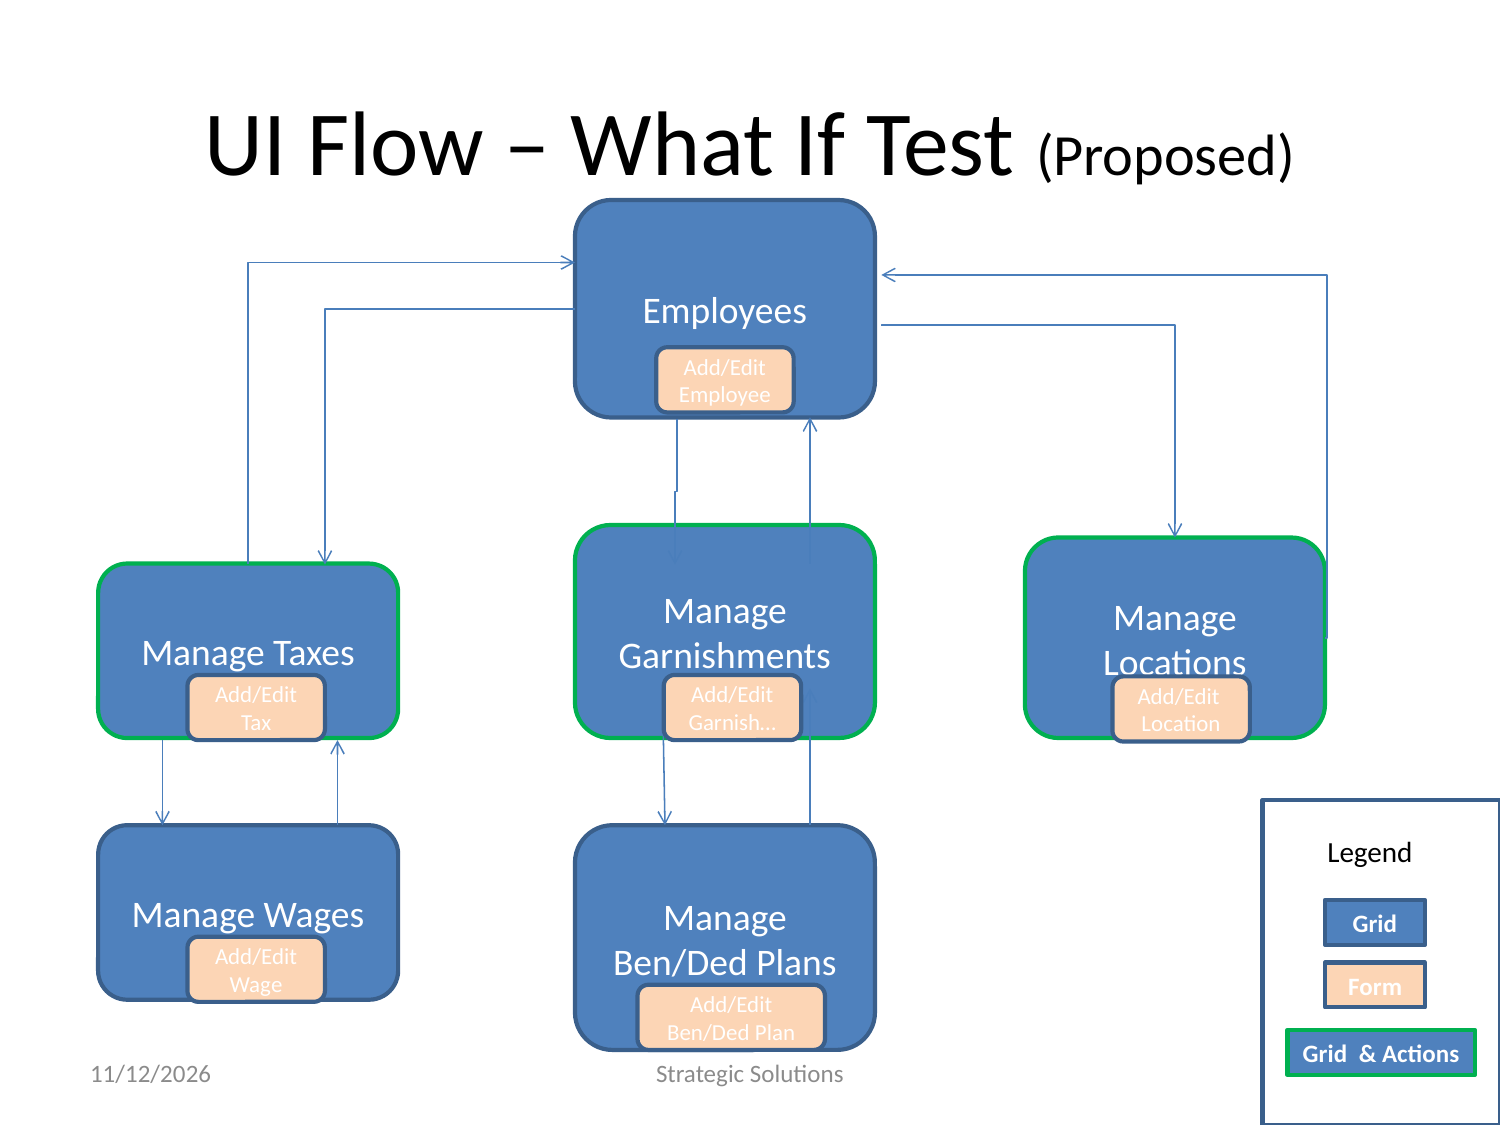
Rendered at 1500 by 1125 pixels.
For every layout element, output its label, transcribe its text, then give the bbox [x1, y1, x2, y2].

title UI Flow – What If Test (Proposed) [75, 45, 1425, 233]
text_box Add/Edit Wage [185, 934, 328, 1004]
text_box Add/Edit Location [1110, 674, 1252, 744]
text_box Manage Ben/Ded Plans [572, 823, 878, 1042]
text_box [881, 324, 1176, 538]
text_box Manage Garnishments [572, 522, 878, 741]
text_box Add/Edit Ben/Ded Plan [635, 982, 828, 1042]
text_box Manage Wages [95, 823, 401, 1002]
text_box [662, 688, 666, 826]
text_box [567, 308, 576, 565]
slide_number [75, 1042, 425, 1103]
text_box Employees [572, 197, 878, 420]
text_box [1262, 799, 1500, 1125]
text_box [260, 249, 563, 577]
text_box Manage Locations [1022, 642, 1328, 741]
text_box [881, 274, 1326, 639]
text_box Manage Taxes [95, 561, 401, 741]
text_box Add/Edit Tax [185, 672, 328, 743]
text_box Add/Edit Garnish… [661, 672, 804, 743]
footer Strategic Solutions [512, 1042, 988, 1103]
text_box Add/Edit Employee [654, 345, 796, 415]
